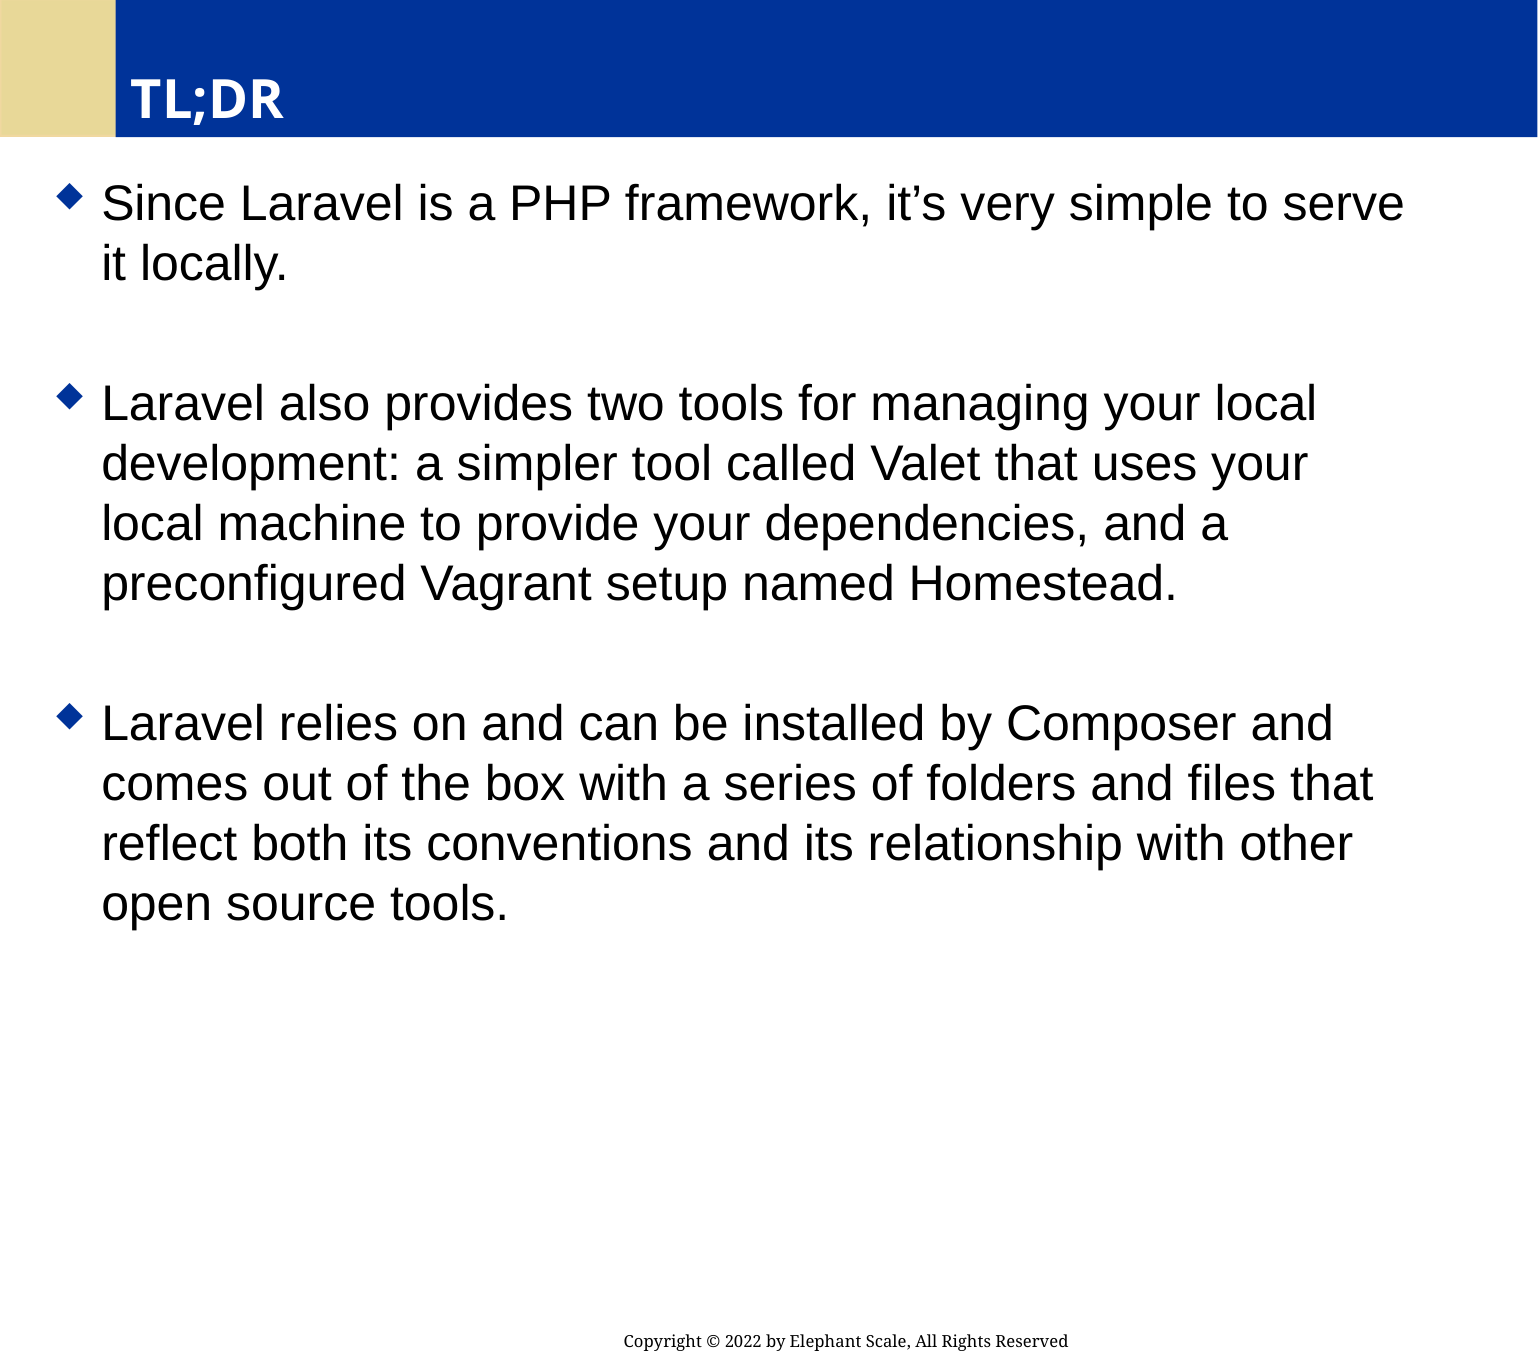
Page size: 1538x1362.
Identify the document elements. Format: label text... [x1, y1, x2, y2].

picture [0, 0, 115, 137]
list Since Laravel is a PHP framework, it’s very simple to serve it locally. Laravel also provides two tools for managing your local development: a simpler tool called Valet that uses your local machine to provide your dependencies, and a preconfigured Vagrant setup named Homestead. Laravel relies on and can be installed by Composer and comes out of the box with a series of folders and files that reflect both its conventions and its relationship with other open source tools. [38, 162, 1432, 1284]
text_box Copyright © 2022 by Elephant Scale, All Rights Reserved [608, 1322, 1085, 1358]
title TL;DR [115, 0, 1538, 138]
